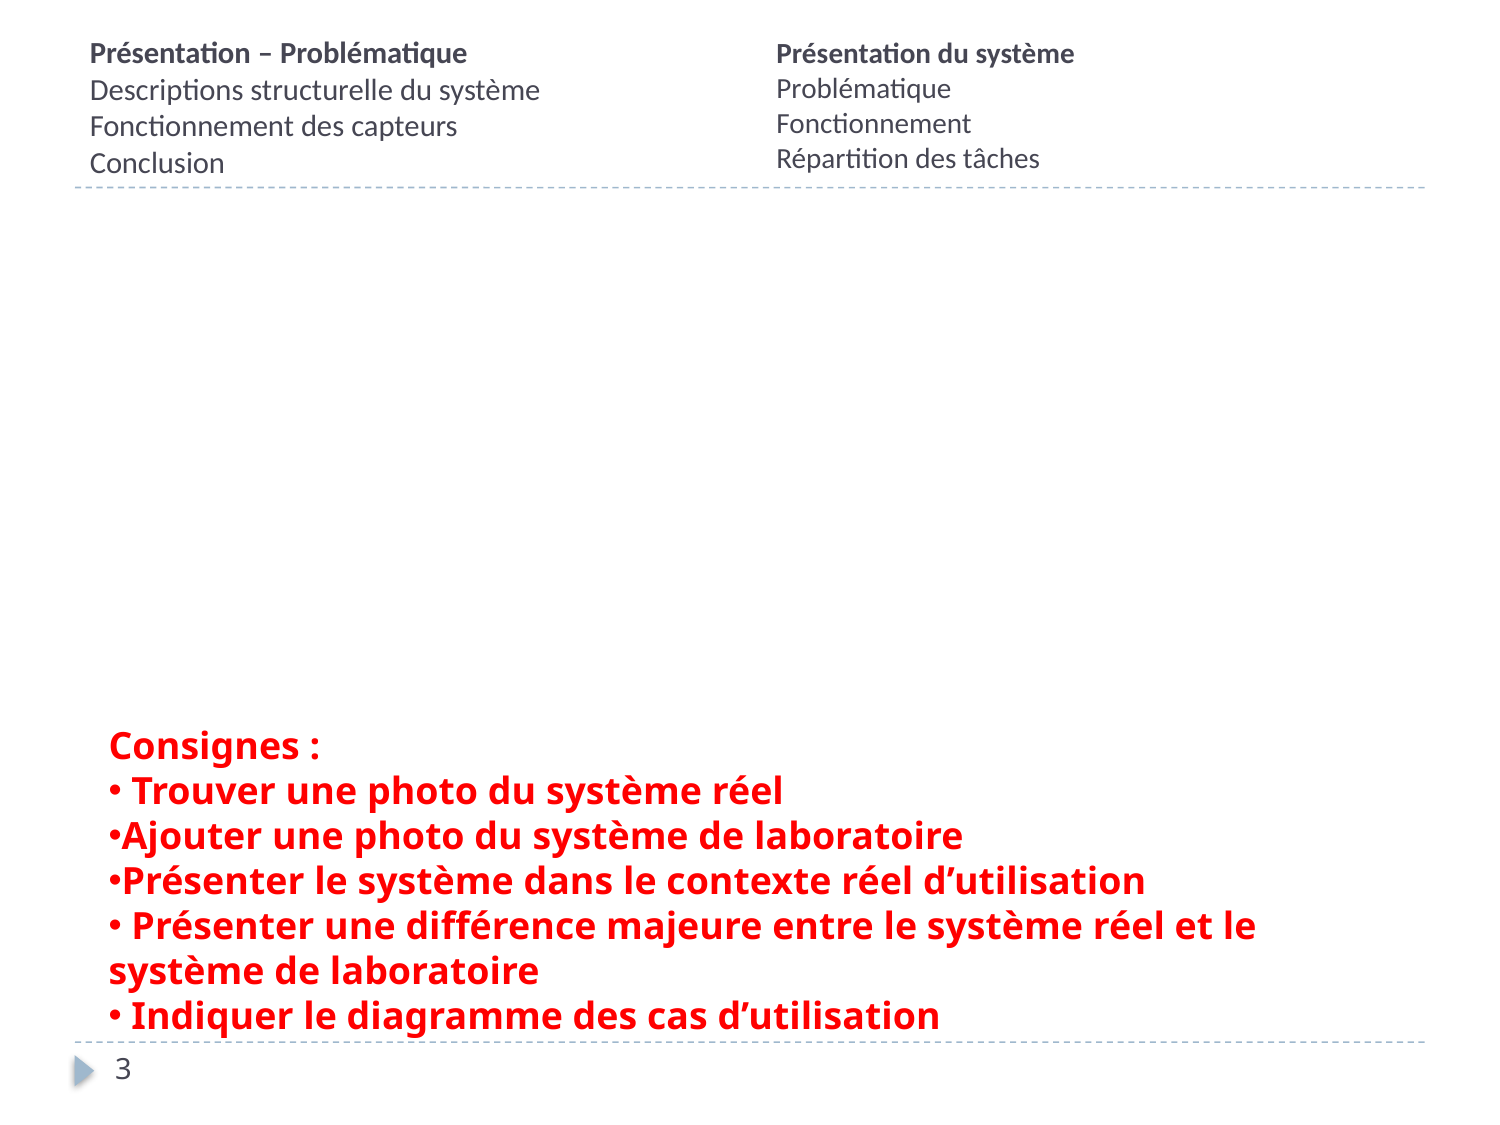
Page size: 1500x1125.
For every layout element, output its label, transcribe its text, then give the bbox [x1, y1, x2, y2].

text_box Consignes : Trouver une photo du système réel Ajouter une photo du système de laboratoire Présenter le système dans le contexte réel d’utilisation Présenter une différence majeure entre le système réel et le système de laboratoire Indiquer le diagramme des cas d’utilisation [93, 714, 1395, 1045]
text_box Présentation du système Problématique Fonctionnement Répartition des tâches [761, 23, 1425, 186]
slide_number 3 [100, 1045, 426, 1103]
title Présentation – Problématique Descriptions structurelle du système Fonctionnement des capteurs Conclusion [75, 24, 739, 188]
